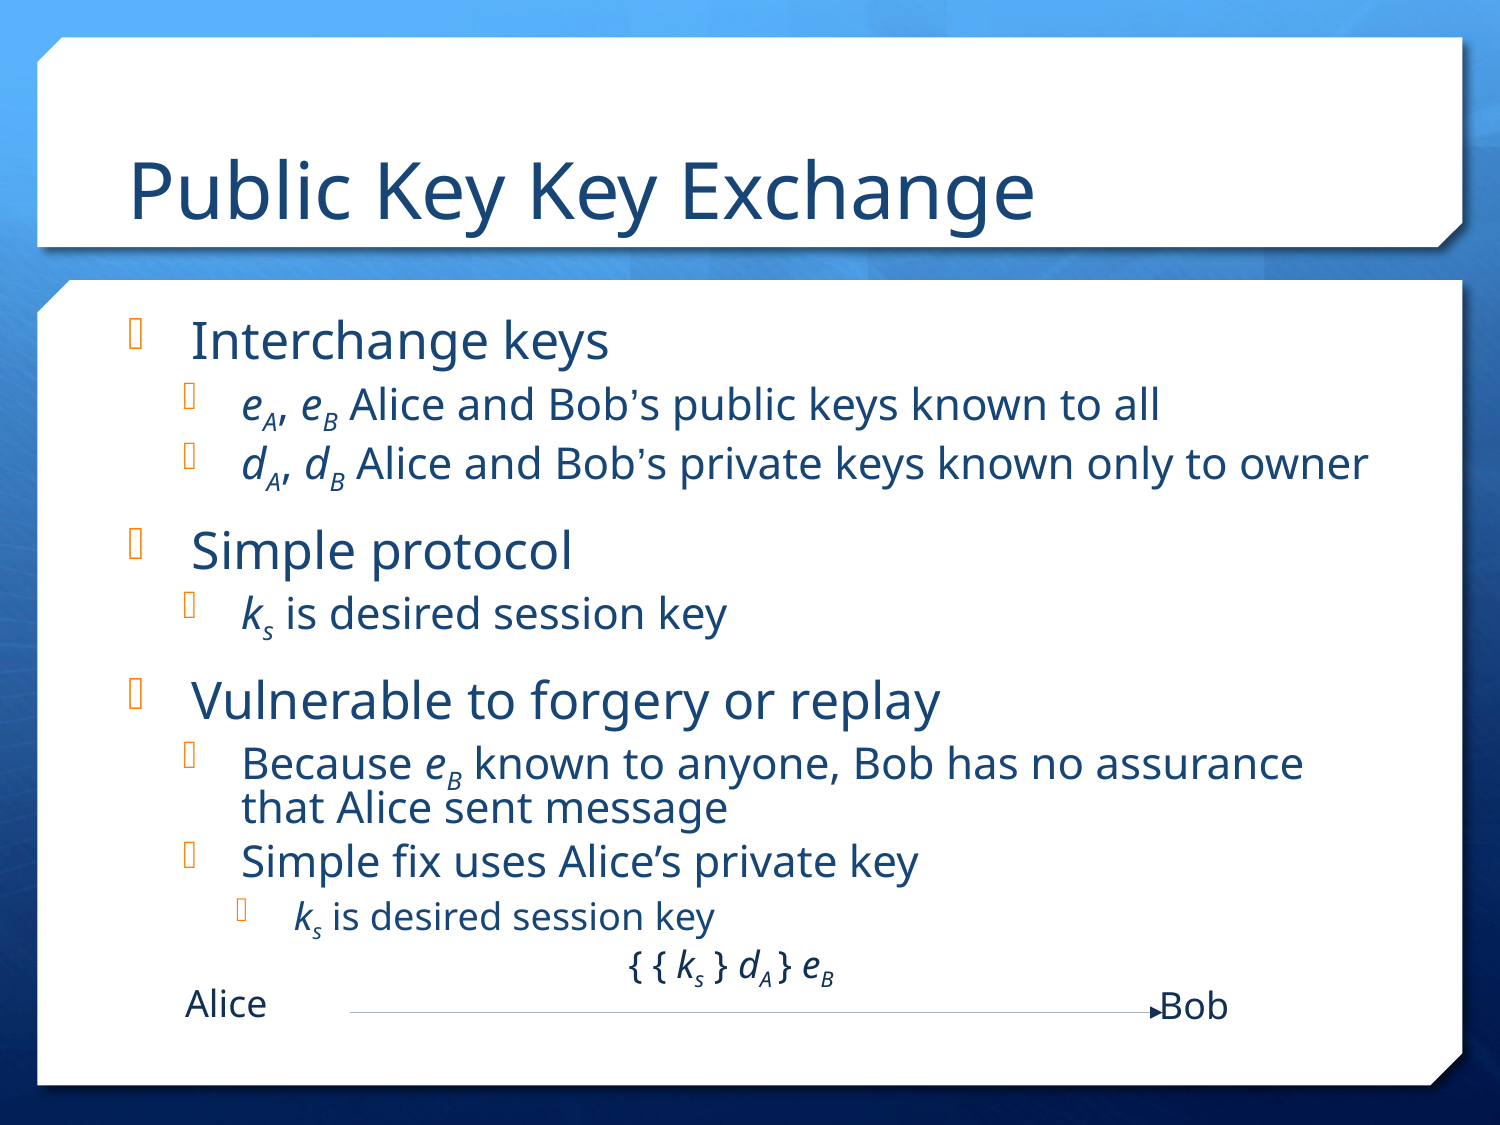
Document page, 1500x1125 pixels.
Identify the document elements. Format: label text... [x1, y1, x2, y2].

text_box Bob [1151, 974, 1237, 1035]
text_box { { ks } dA } eB [620, 933, 842, 1000]
text_box Alice [177, 972, 276, 1033]
title Public Key Key Exchange [127, 47, 1373, 237]
list Interchange keys eA, eB Alice and Bob’s public keys known to all dA, dB Alice and Bob’s private keys known only to owner Simple protocol ks is desired session key Vulnerable to forgery or replay Because eB known to anyone, Bob has no assurance that Alice sent message Simple fix uses Alice’s private key ks is desired session key [127, 319, 1373, 978]
picture [0, 0, 1500, 1125]
